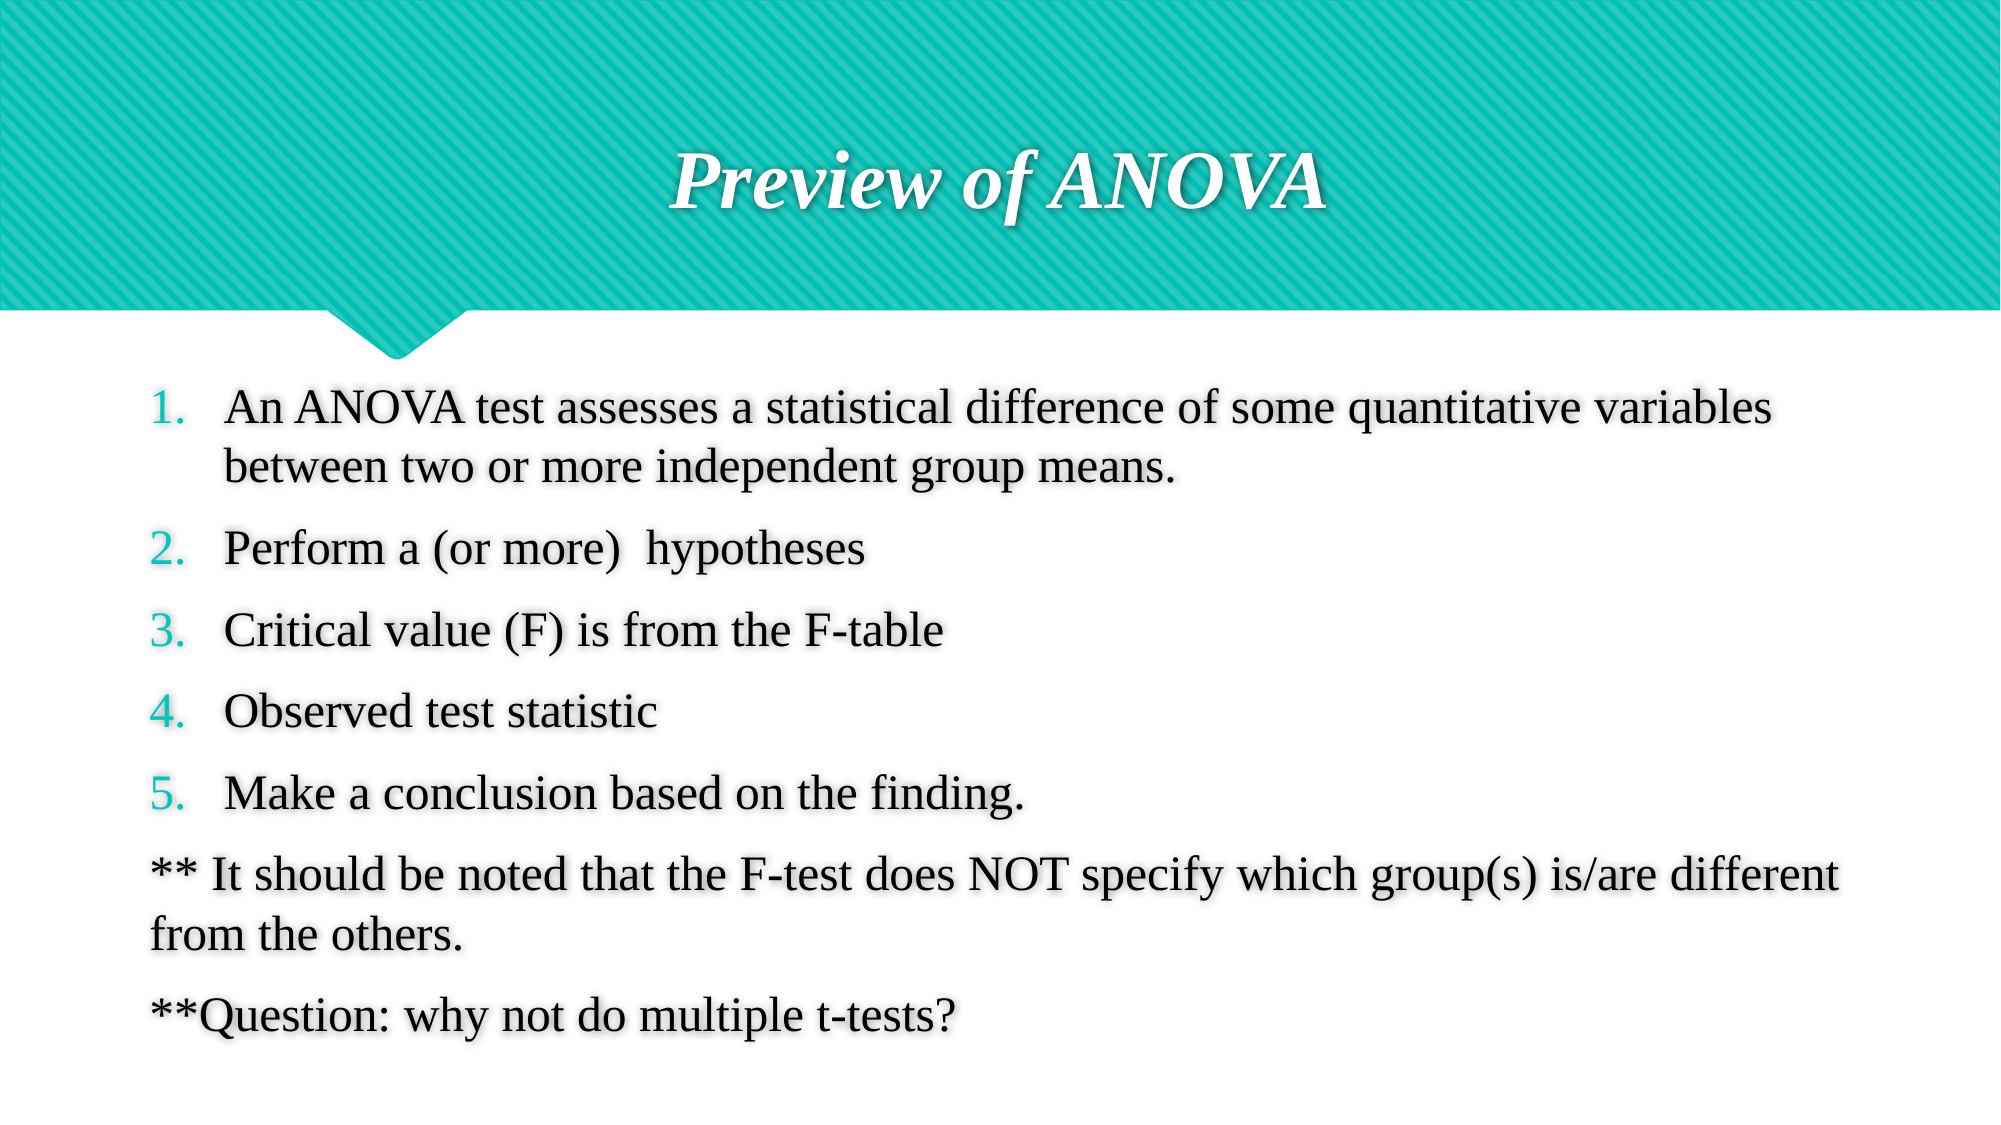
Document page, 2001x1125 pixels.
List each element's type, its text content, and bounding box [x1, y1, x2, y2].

title Preview of ANOVA [132, 73, 1868, 233]
list An ANOVA test assesses a statistical difference of some quantitative variables between two or more independent group means. Perform a (or more) hypotheses Critical value (F) is from the F-table Observed test statistic Make a conclusion based on the finding. ** It should be noted that the F-test does NOT specify which group(s) is/are different from the others. **Question: why not do multiple t-tests? [134, 364, 1866, 1052]
